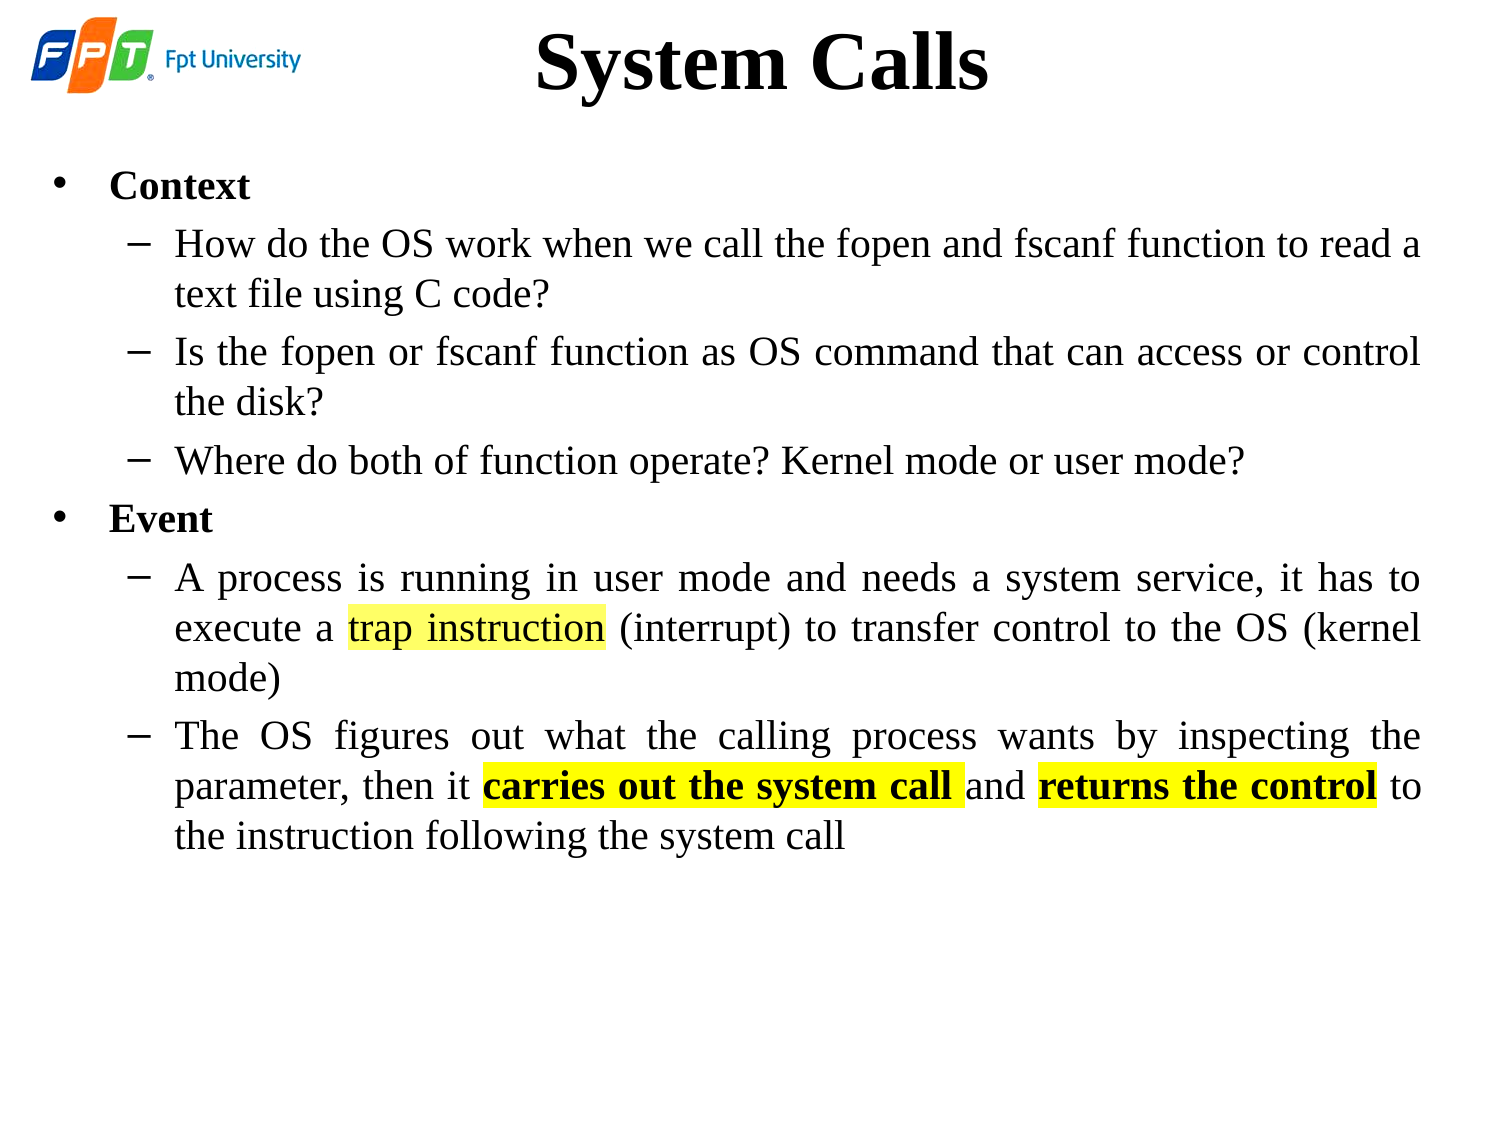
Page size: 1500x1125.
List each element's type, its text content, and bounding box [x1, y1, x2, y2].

list Context How do the OS work when we call the fopen and fscanf function to read a text file using C code? Is the fopen or fscanf function as OS command that can access or control the disk? Where do both of function operate? Kernel mode or user mode? Event A process is running in user mode and needs a system service, it has to execute a trap instruction (interrupt) to transfer control to the OS (kernel mode) The OS figures out what the calling process wants by inspecting the parameter, then it carries out the system call and returns the control to the instruction following the system call [37, 149, 1438, 1125]
title System Calls [87, 0, 1438, 113]
picture [0, 0, 325, 122]
